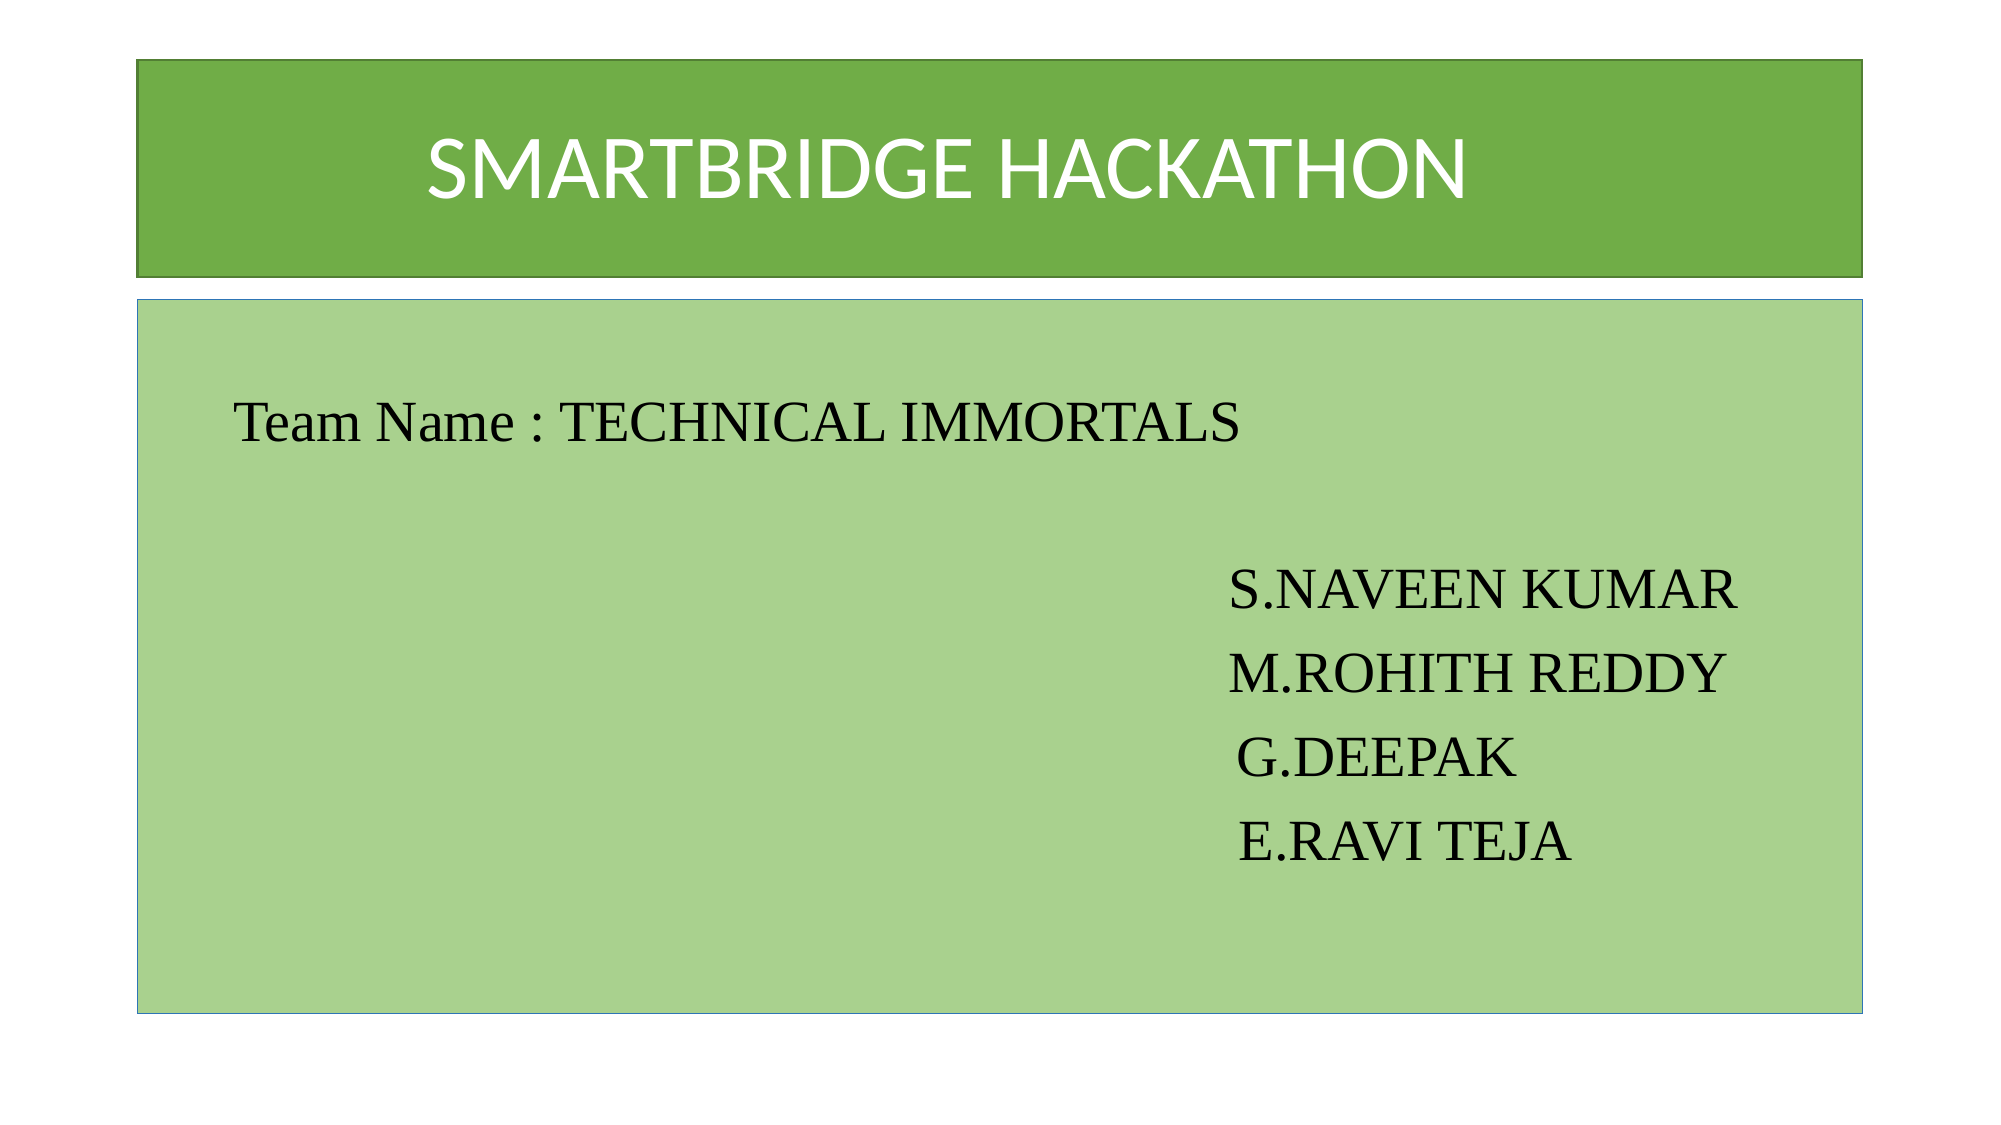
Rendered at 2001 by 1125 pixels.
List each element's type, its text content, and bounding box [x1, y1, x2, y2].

title SMARTBRIDGE HACKATHON [136, 59, 1863, 278]
list Team Name : TECHNICAL IMMORTALS S.NAVEEN KUMAR M.ROHITH REDDY G.DEEPAK E.RAVI TEJA [137, 299, 1863, 1014]
